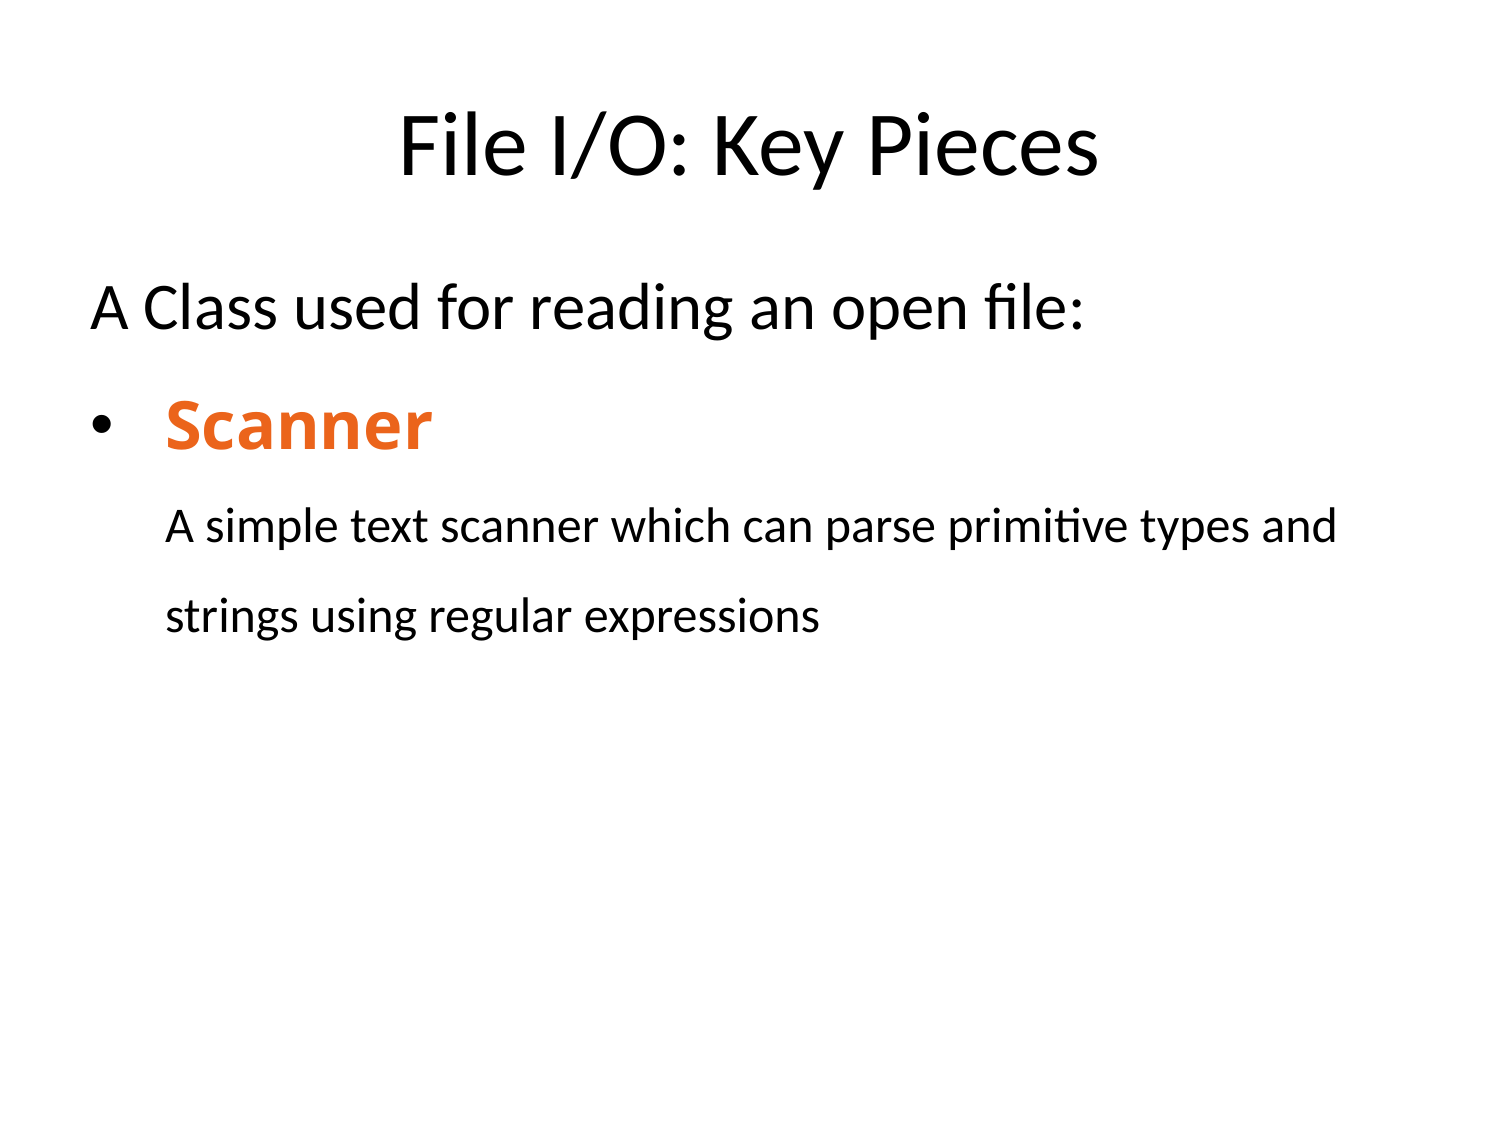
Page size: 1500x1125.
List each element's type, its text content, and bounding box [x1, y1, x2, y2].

text_box A Class used for reading an open file: Scanner A simple text scanner which can parse primitive types and strings using regular expressions [75, 233, 1425, 1005]
text_box File I/O: Key Pieces [75, 45, 1425, 233]
